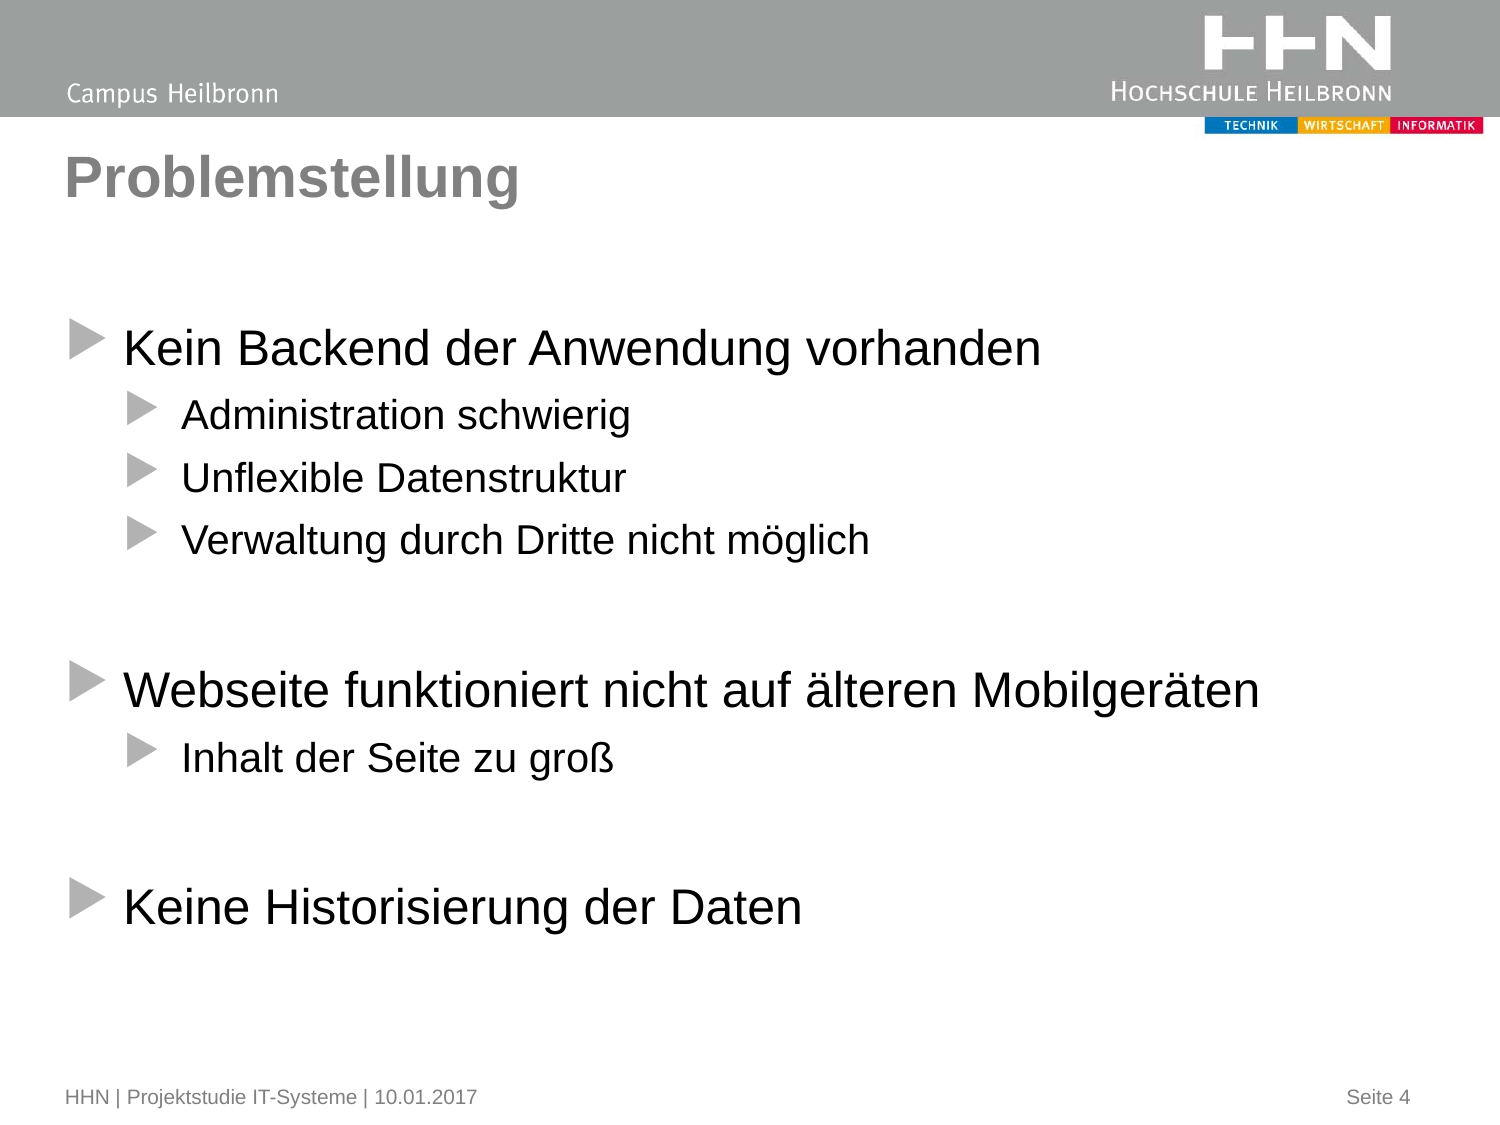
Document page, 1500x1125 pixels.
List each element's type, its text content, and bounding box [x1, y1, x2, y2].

title Problemstellung [64, 137, 1140, 285]
picture [0, 0, 1500, 1125]
list Kein Backend der Anwendung vorhanden Administration schwierig Unflexible Datenstruktur Verwaltung durch Dritte nicht möglich Webseite funktioniert nicht auf älteren Mobilgeräten Inhalt der Seite zu groß Keine Historisierung der Daten [64, 308, 1348, 1000]
slide_number Seite 4 [1331, 1076, 1493, 1112]
footer HHN | Projektstudie IT-Systeme | 10.01.2017 [64, 1076, 1069, 1125]
